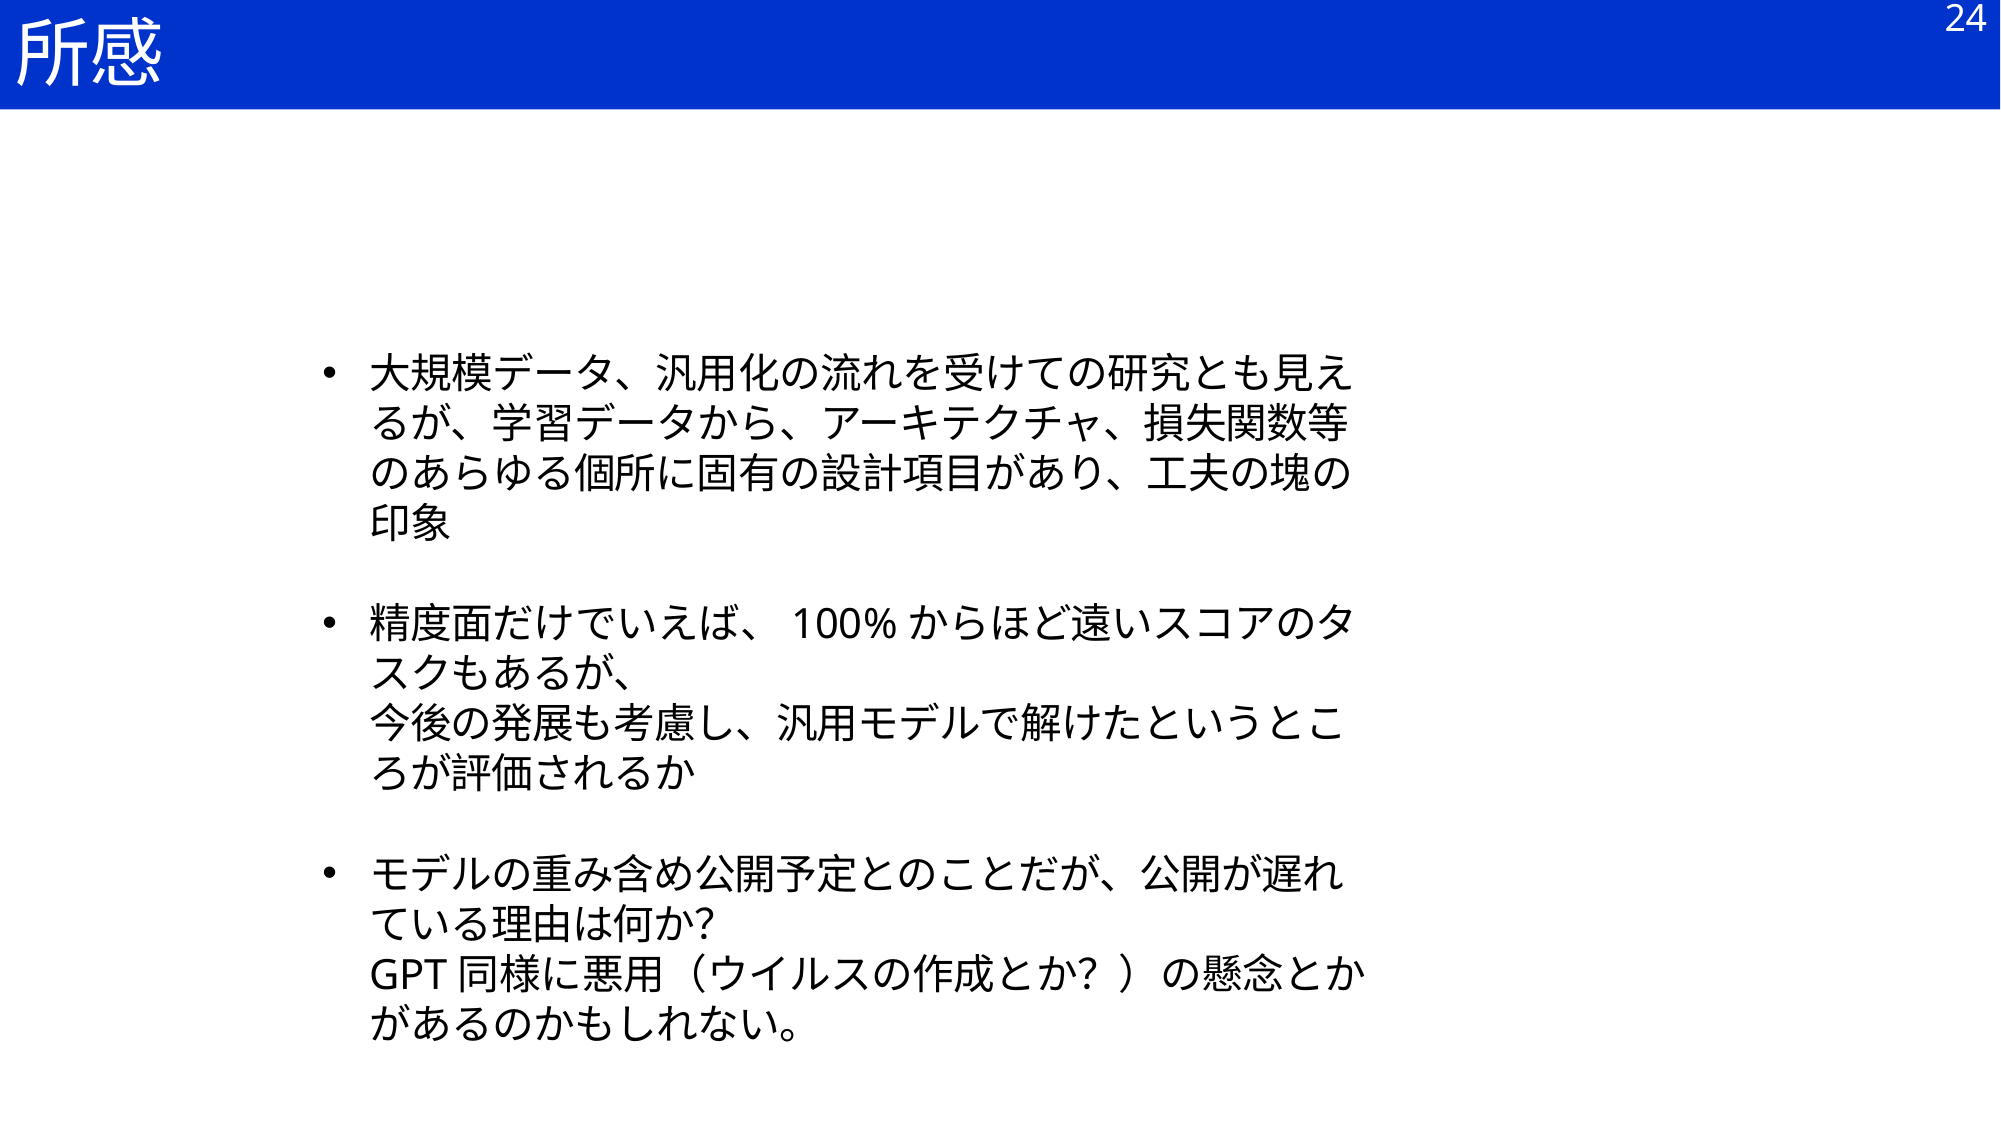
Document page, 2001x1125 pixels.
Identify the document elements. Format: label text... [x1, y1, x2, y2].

list 大規模データ、汎用化の流れを受けての研究とも見えるが、学習データから、アーキテクチャ、損失関数等のあらゆる個所に固有の設計項目があり、工夫の塊の印象 精度面だけでいえば、100%からほど遠いスコアのタスクもあるが、 今後の発展も考慮し、汎用モデルで解けたというところが評価されるか モデルの重み含め公開予定とのことだが、公開が遅れている理由は何か？ GPT同様に悪用（ウイルスの作成とか？）の懸念とかがあるのかもしれない。 [320, 344, 1629, 1048]
title 所感 [12, 3, 168, 194]
text_box 24 [1942, 0, 1988, 39]
